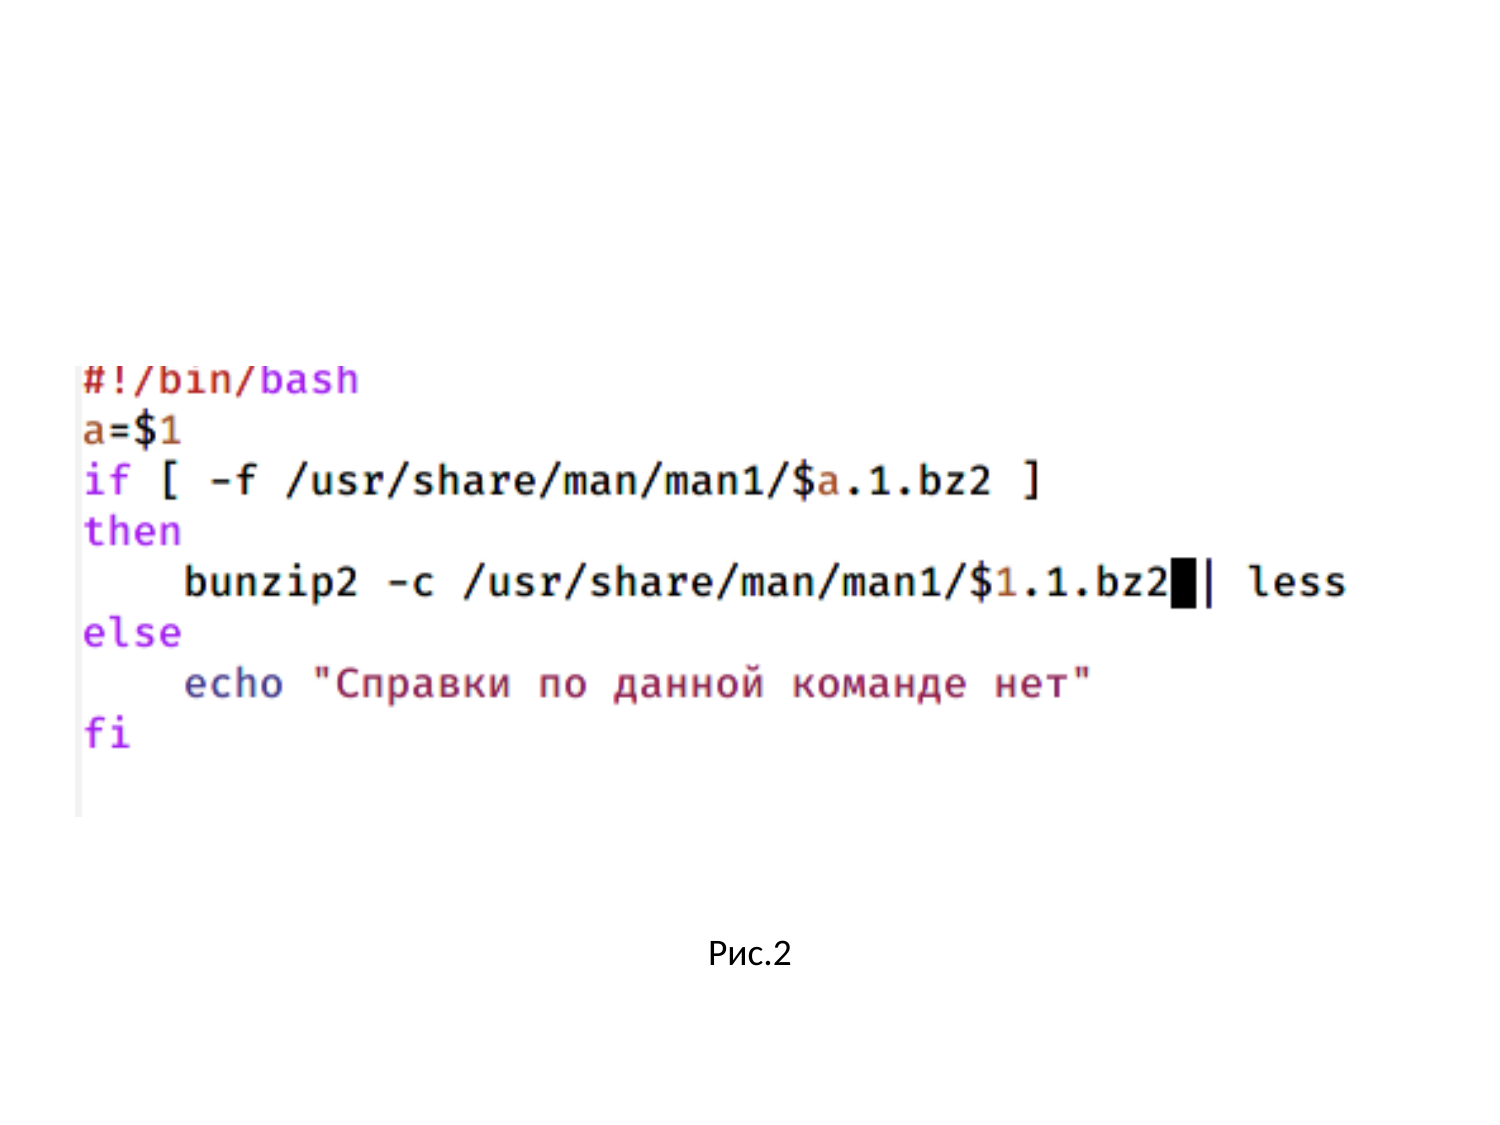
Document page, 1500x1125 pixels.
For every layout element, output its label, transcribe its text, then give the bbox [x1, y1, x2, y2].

picture [74, 366, 1426, 817]
text_box Рис.2 [74, 920, 1425, 1005]
